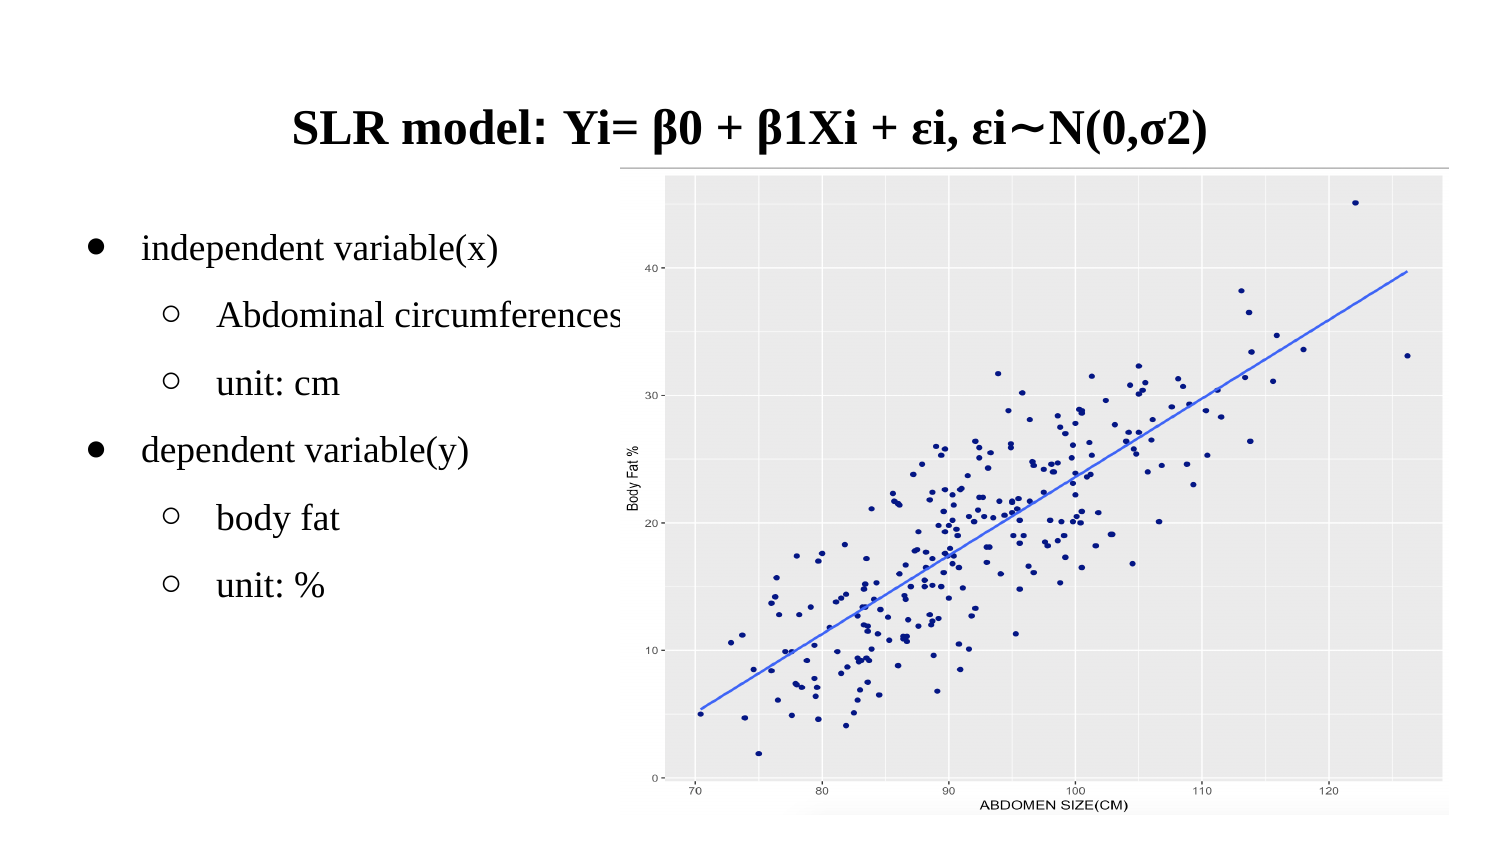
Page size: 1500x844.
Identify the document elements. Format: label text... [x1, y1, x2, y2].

title SLR model: Yi= β0 + β1Xi + εi, εi∼N(0,σ2) independent variable(x) Abdominal circumferences unit: cm dependent variable(y) body fat unit: % [51, 52, 1449, 147]
picture [620, 167, 1450, 815]
